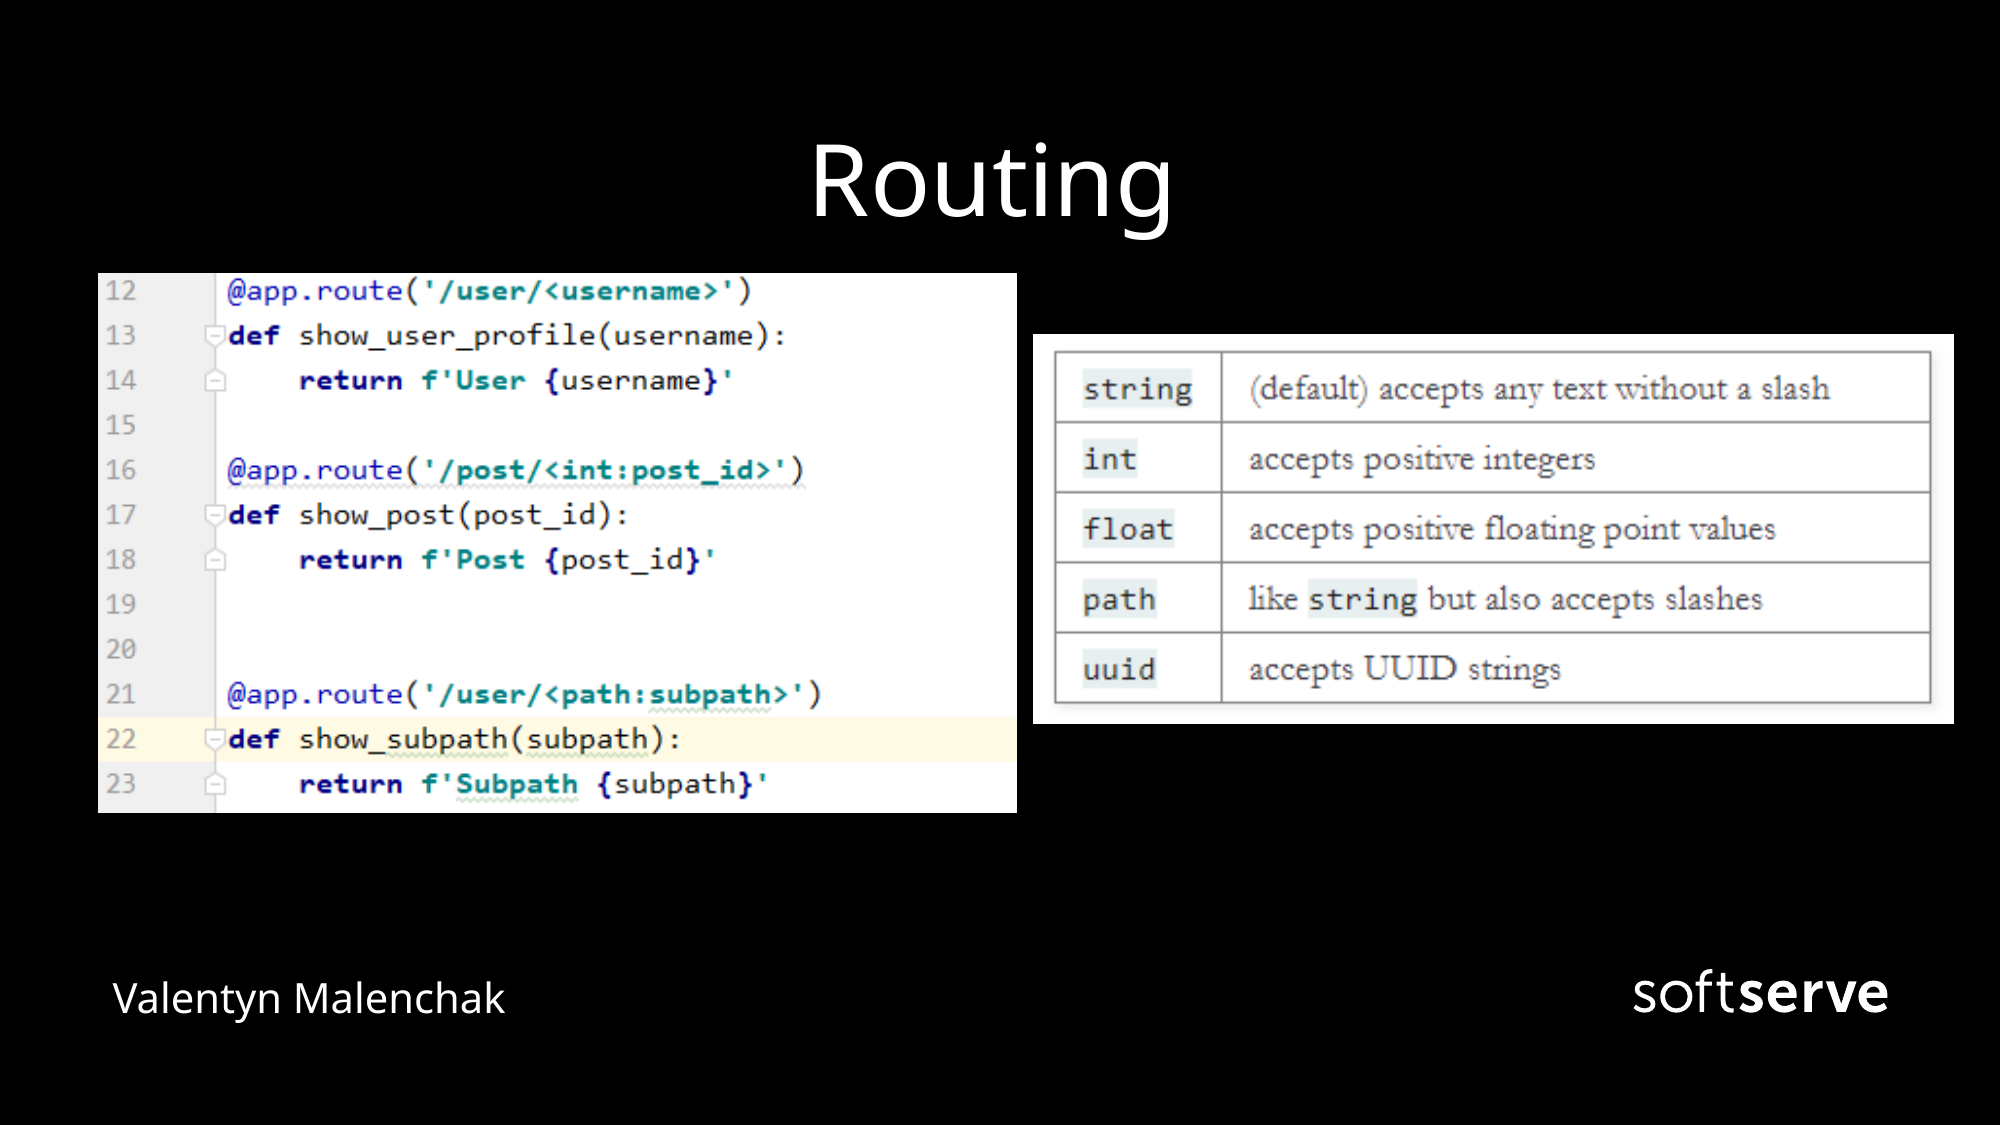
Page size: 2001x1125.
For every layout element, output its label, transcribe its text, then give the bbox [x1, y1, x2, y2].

title Routing [112, 0, 1888, 204]
picture [1033, 334, 1954, 724]
list Valentyn Malenchak [112, 970, 682, 1019]
picture [98, 273, 1017, 813]
